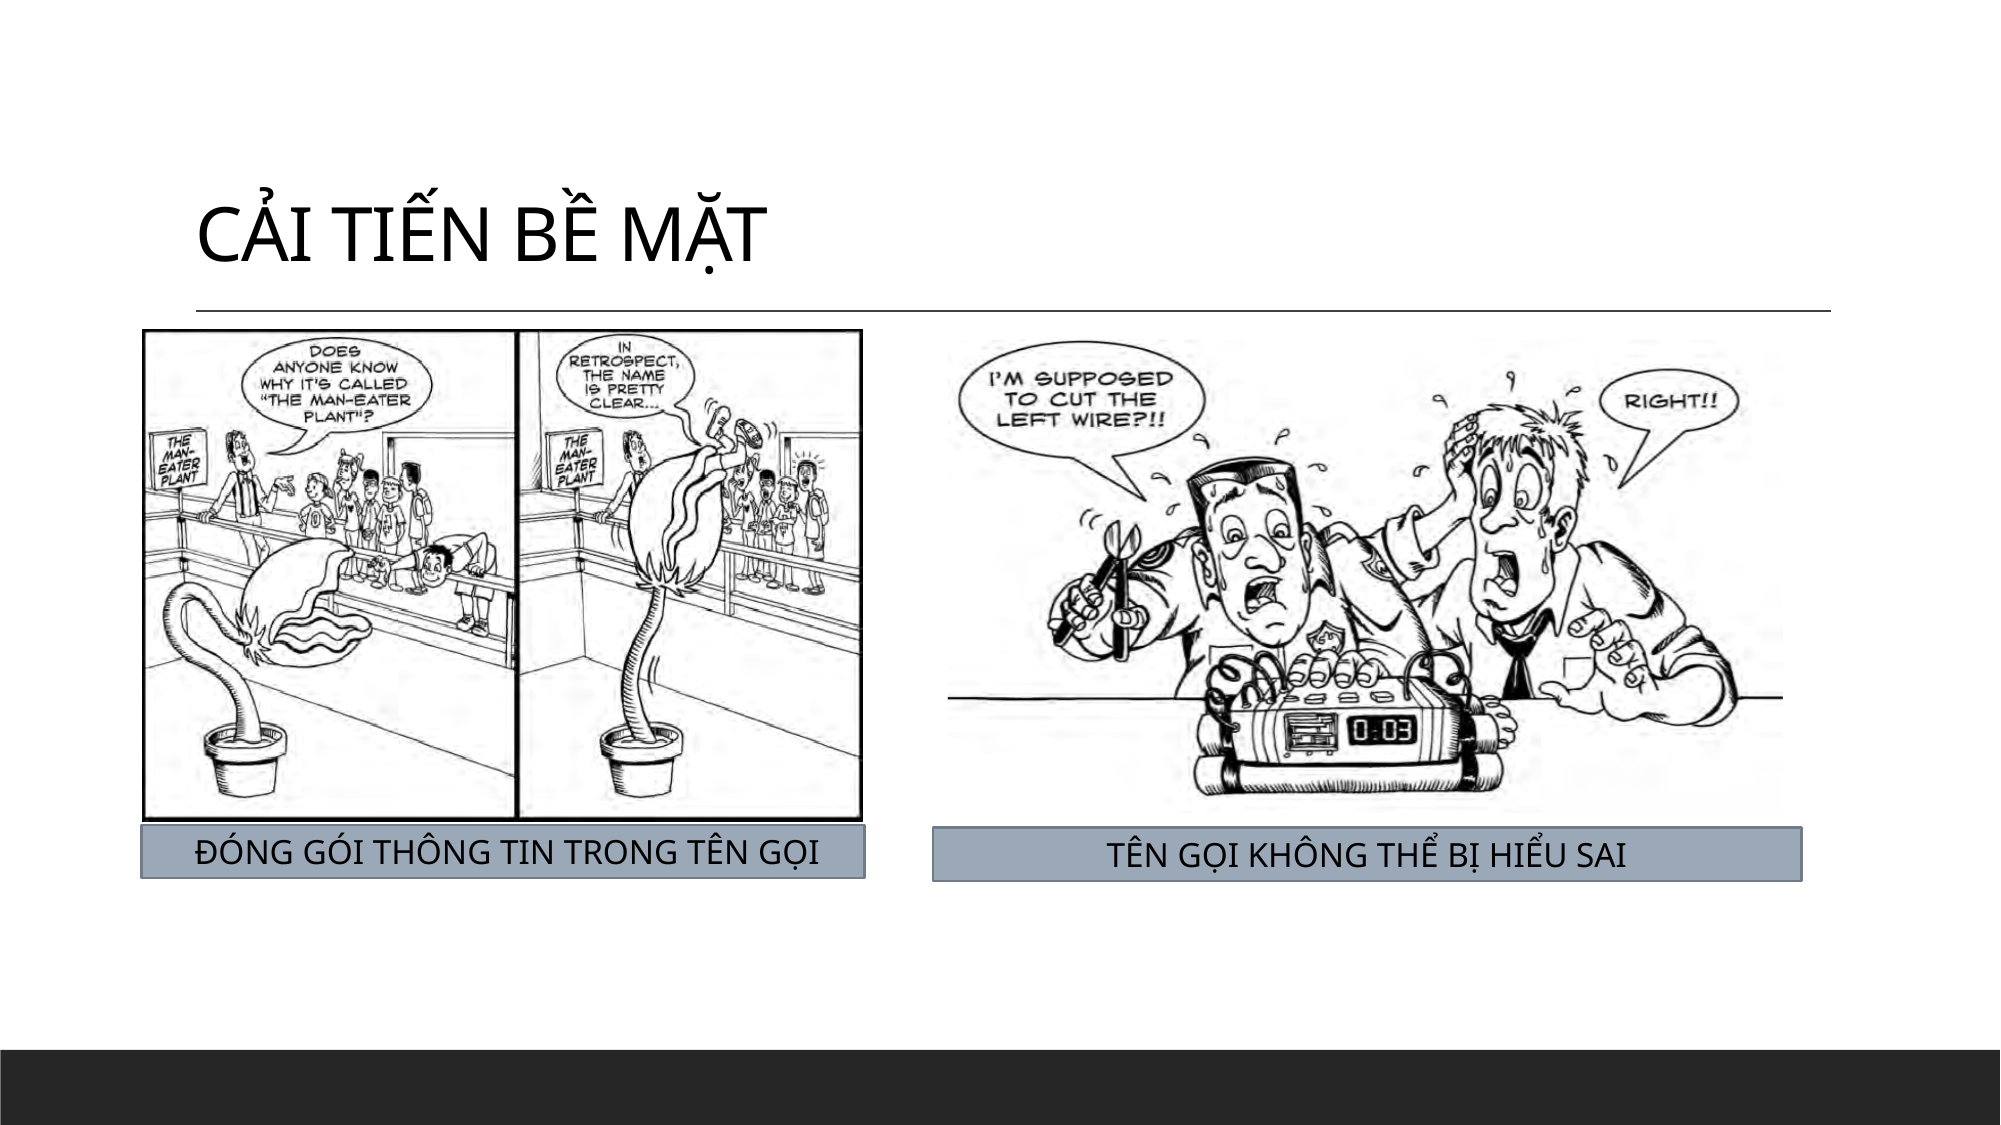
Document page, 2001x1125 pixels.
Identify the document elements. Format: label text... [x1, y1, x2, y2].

title CẢI TIẾN BỀ MẶT [180, 50, 1830, 285]
picture [932, 329, 1793, 814]
text_box ĐÓNG GÓI THÔNG TIN TRONG TÊN GỌI [140, 830, 866, 879]
picture [141, 329, 865, 826]
text_box TÊN GỌI KHÔNG THỂ BỊ HIỂU SAI [932, 826, 1803, 882]
